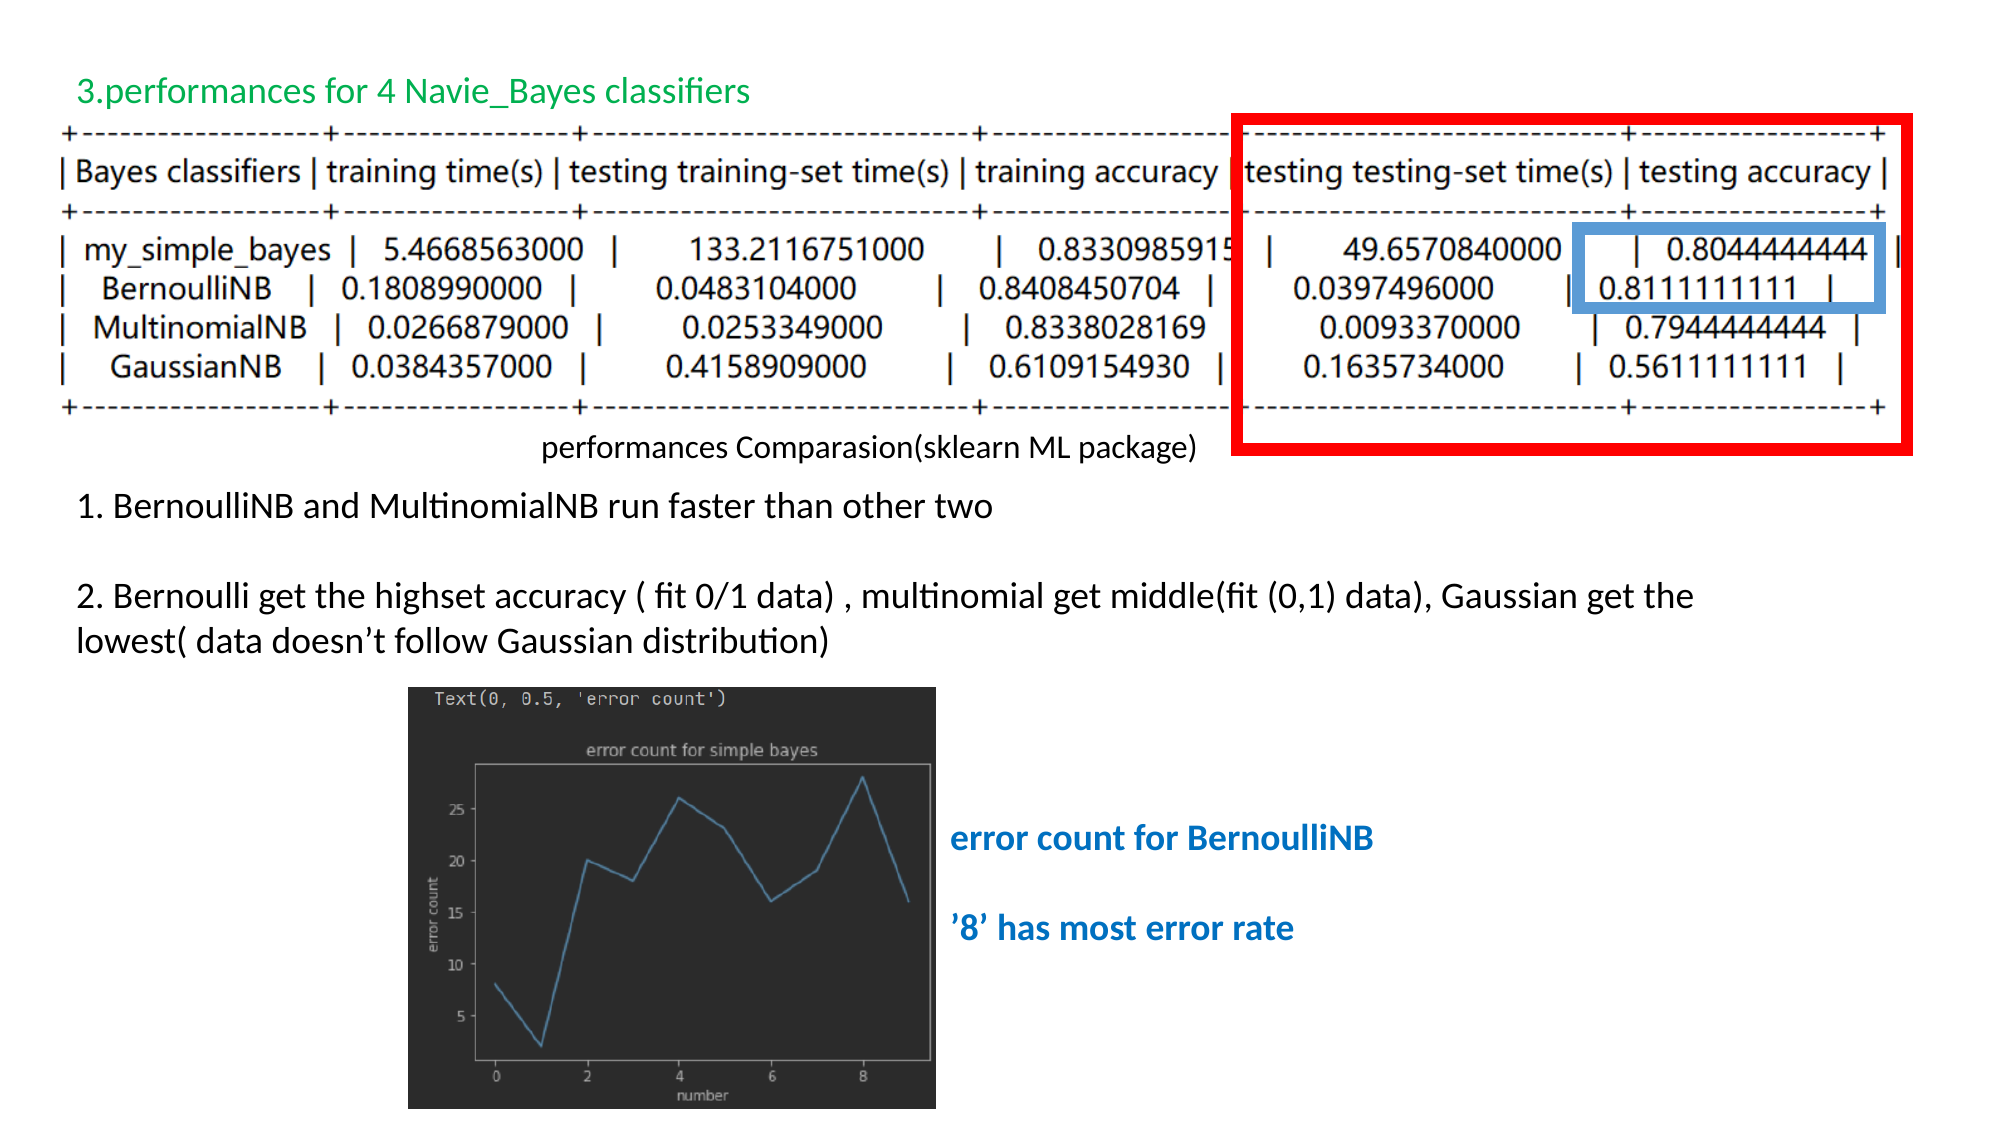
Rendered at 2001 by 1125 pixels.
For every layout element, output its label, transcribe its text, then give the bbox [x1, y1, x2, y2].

text_box 3.performances for 4 Navie_Bayes classifiers [61, 58, 1050, 118]
picture [408, 687, 936, 1109]
text_box performances Comparasion(sklearn ML package) [526, 418, 1443, 473]
picture [61, 118, 1908, 418]
text_box error count for BernoulliNB ’8’ has most error rate [936, 805, 1465, 956]
text_box 1. BernoulliNB and MultinomialNB run faster than other two 2. Bernoulli get the highset accuracy ( fit 0/1 data) , multinomial get middle(fit (0,1) data), Gaussian get the lowest( data doesn’t follow Gaussian distribution) [61, 473, 1806, 713]
text_box [1236, 418, 1908, 451]
